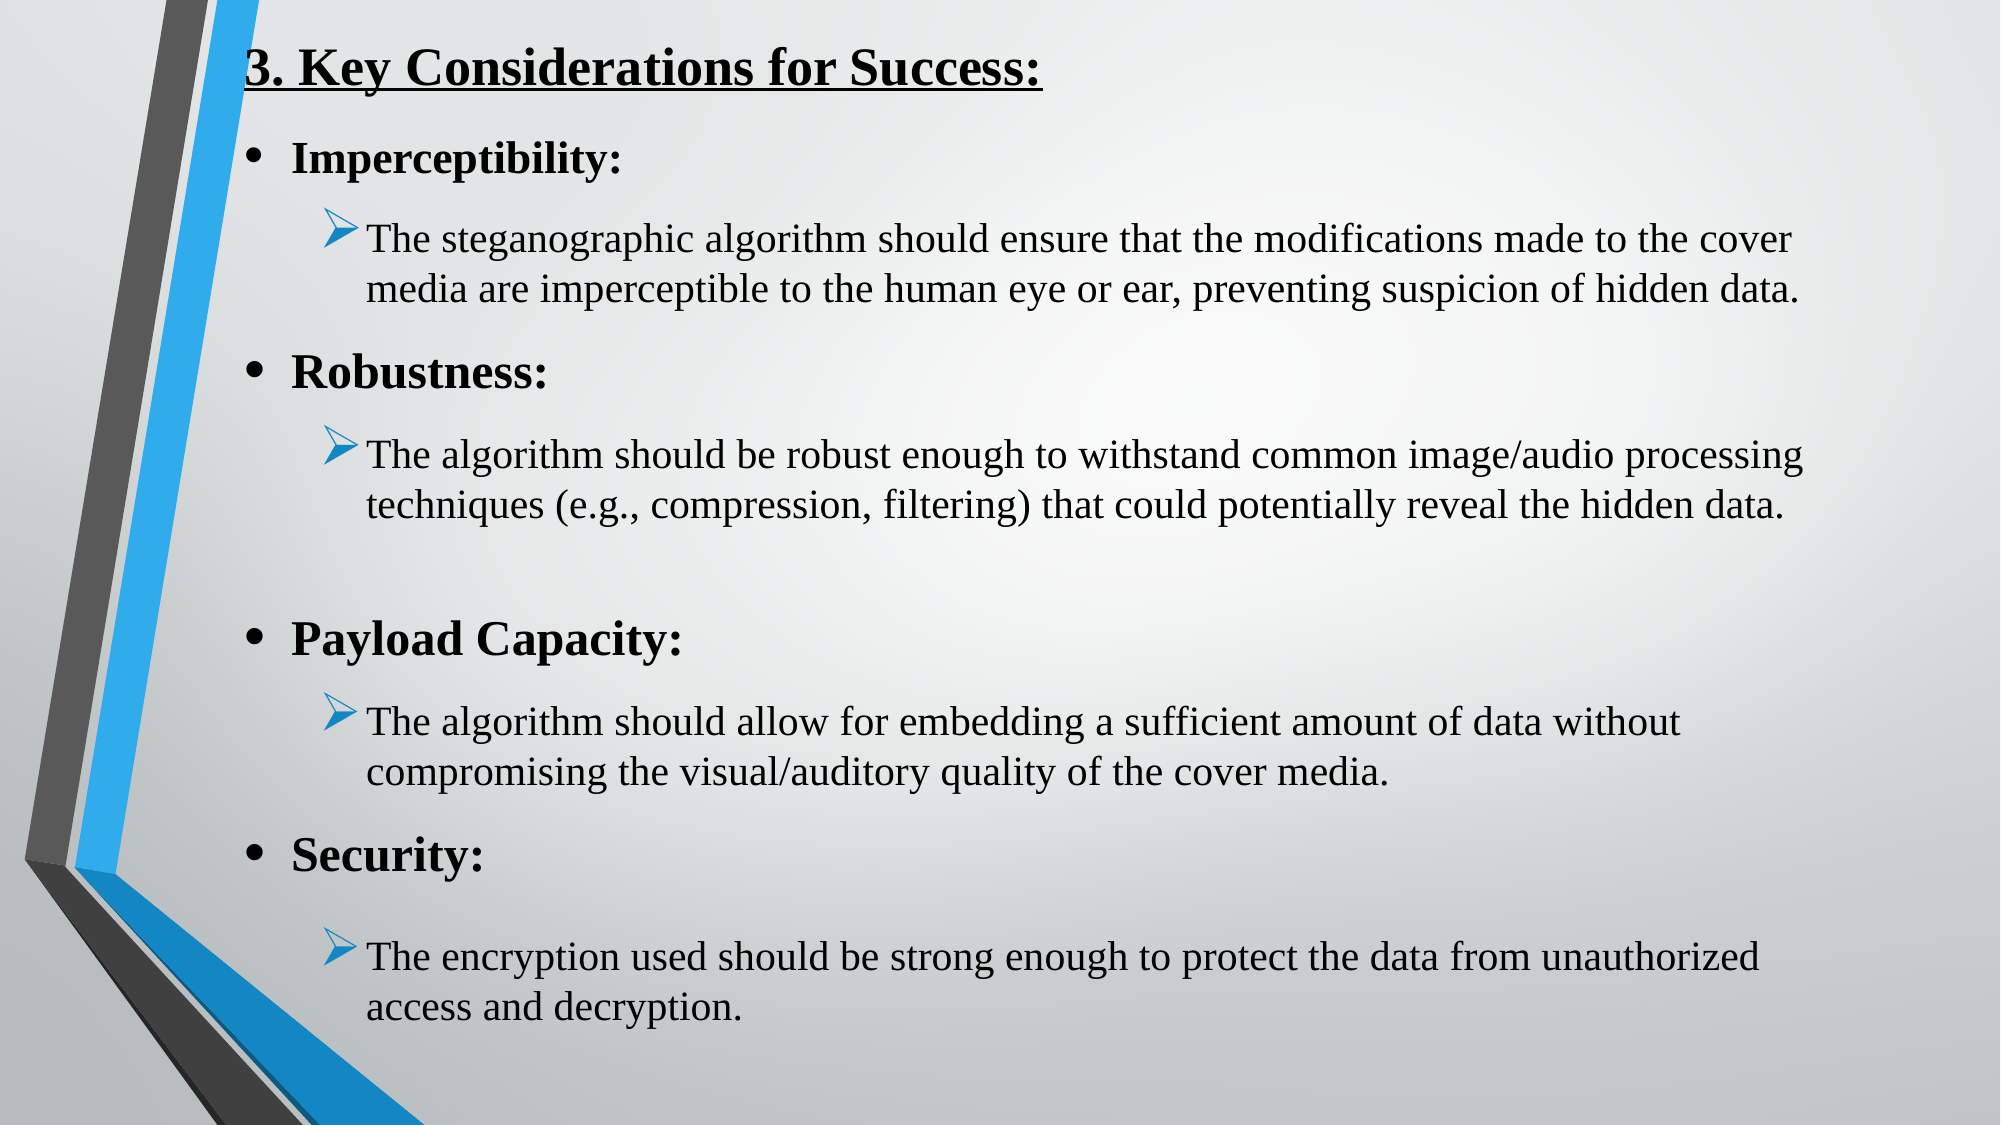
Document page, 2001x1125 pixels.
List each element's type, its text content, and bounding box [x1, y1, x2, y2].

list 3. Key Considerations for Success: Imperceptibility: The steganographic algorithm should ensure that the modifications made to the cover media are imperceptible to the human eye or ear, preventing suspicion of hidden data. Robustness: The algorithm should be robust enough to withstand common image/audio processing techniques (e.g., compression, filtering) that could potentially reveal the hidden data. Payload Capacity: The algorithm should allow for embedding a sufficient amount of data without compromising the visual/auditory quality of the cover media. Security: The encryption used should be strong enough to protect the data from unauthorized access and decryption. [229, 23, 1873, 1097]
